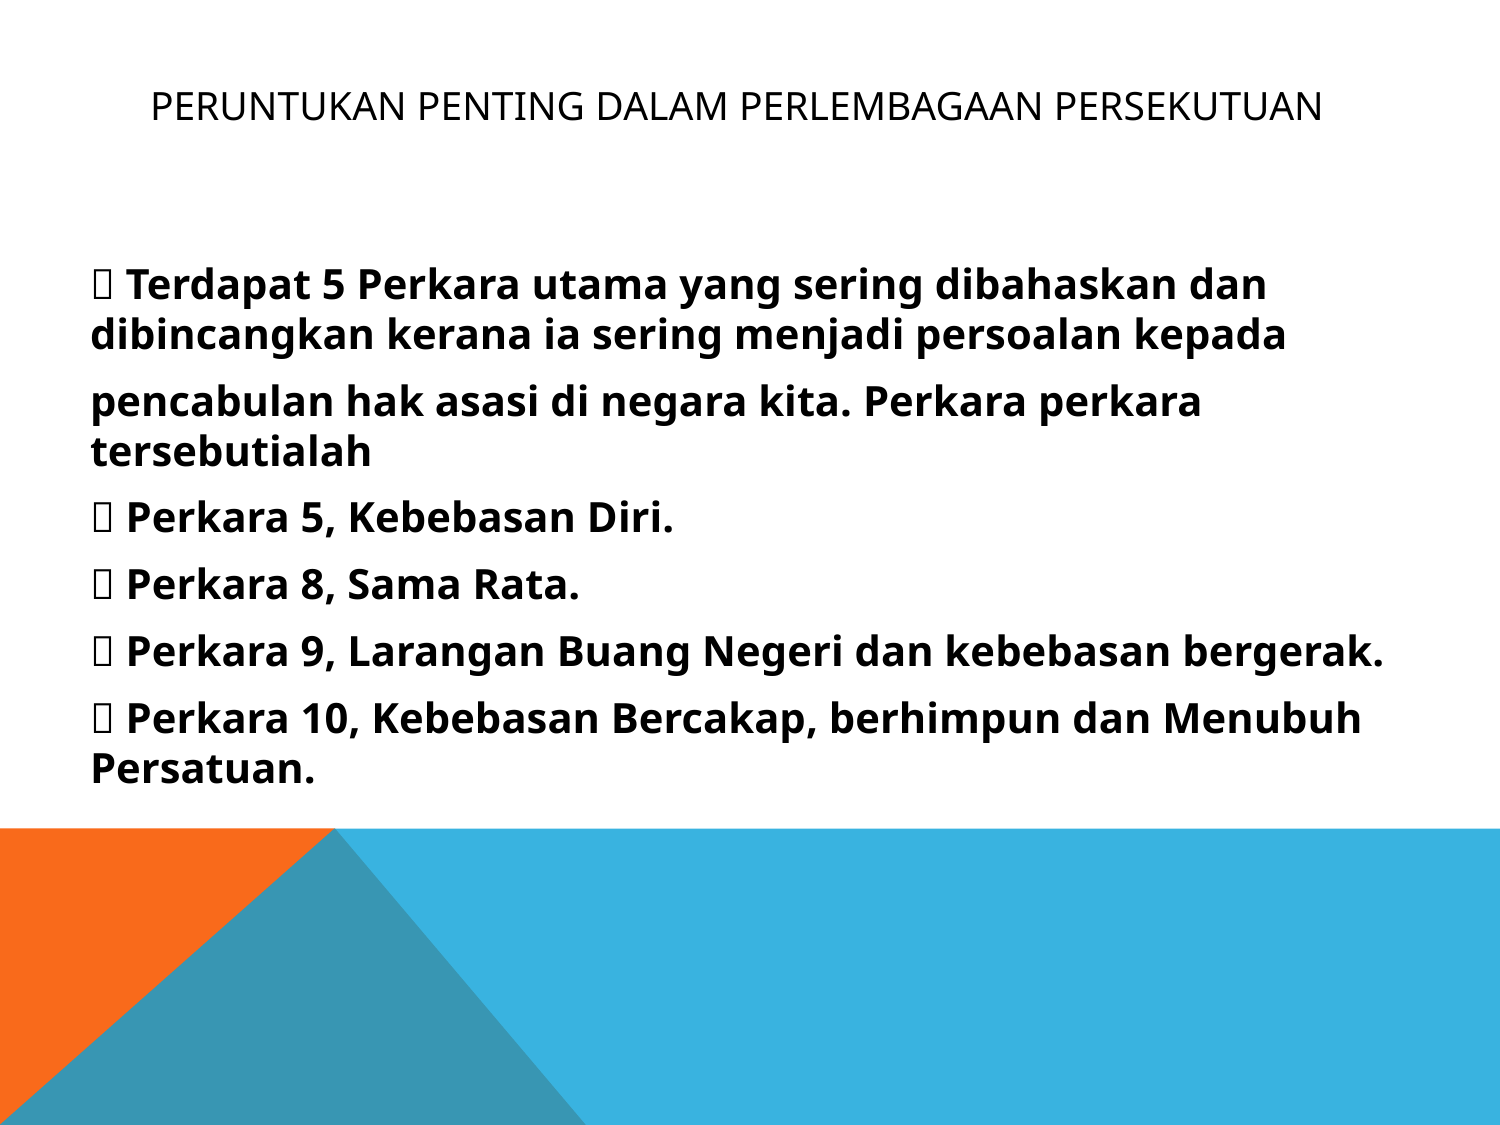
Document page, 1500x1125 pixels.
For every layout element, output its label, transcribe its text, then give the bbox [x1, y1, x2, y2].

list  Terdapat 5 Perkara utama yang sering dibahaskan dan dibincangkan kerana ia sering menjadi persoalan kepada pencabulan hak asasi di negara kita. Perkara perkara tersebutialah  Perkara 5, Kebebasan Diri.  Perkara 8, Sama Rata.  Perkara 9, Larangan Buang Negeri dan kebebasan bergerak.  Perkara 10, Kebebasan Bercakap, berhimpun dan Menubuh Persatuan. [75, 249, 1425, 993]
title PERUNTUKAN PENTING DALAM PERLEMBAGAAN PERSEKUTUAN [135, 60, 1369, 150]
